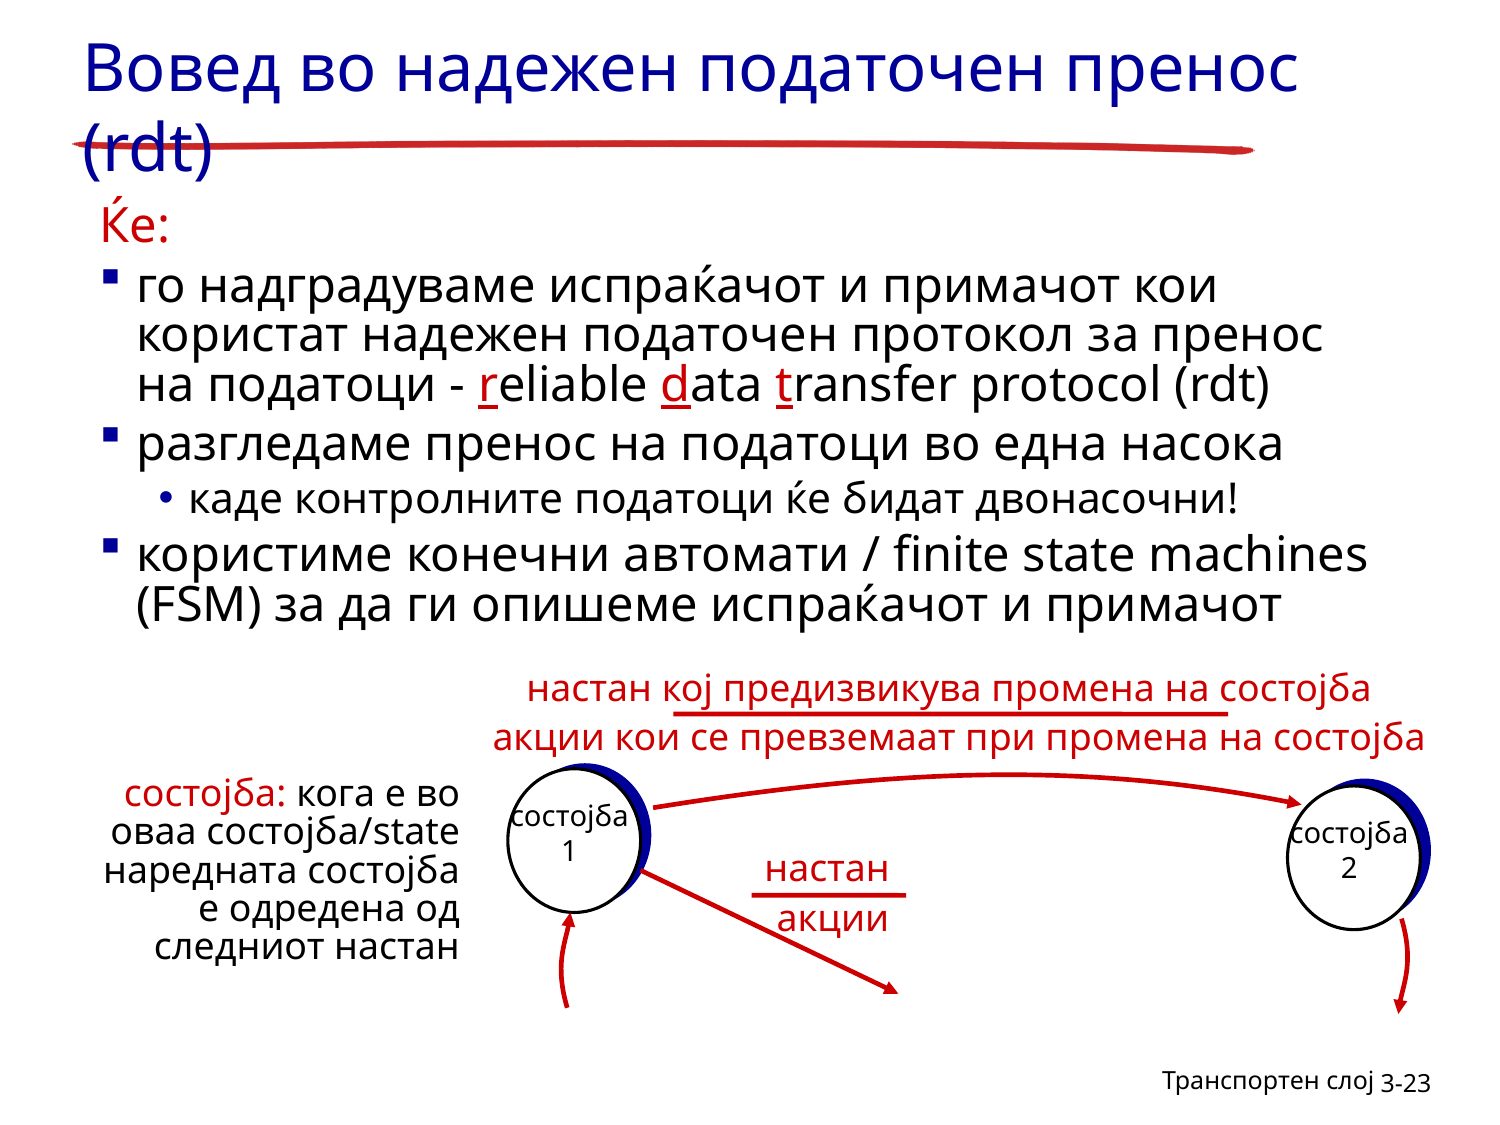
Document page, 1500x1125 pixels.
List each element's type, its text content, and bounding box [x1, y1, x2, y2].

text_box настан кој предизвикува промена на состојба [511, 656, 1388, 705]
text_box [800, 947, 899, 994]
text_box [1397, 892, 1419, 914]
text_box [553, 765, 637, 790]
list Ќе: го надградуваме испраќачот и примачот кои користат надежен податочен протокол за пренос на податоци - reliable data transfer protocol (rdt) разгледаме пренос на податоци во една насока каде контролните податоци ќе бидат двонасочни! користиме конечни автомати / finite state machines (FSM) за да ги опишеме испраќачот и примачот [84, 195, 1388, 649]
text_box [527, 768, 622, 790]
text_box [644, 802, 652, 868]
text_box [653, 774, 1302, 808]
text_box [515, 875, 633, 913]
text_box акции кои се превземаат при промена на состојба [477, 705, 1442, 765]
picture [67, 136, 1268, 159]
text_box состојба: кога е во оваа состојба/state наредната состојба е одредена од следниот настан [20, 768, 475, 972]
text_box [1306, 785, 1401, 807]
text_box состојба 2 [1274, 807, 1424, 892]
text_box [1324, 778, 1418, 807]
title Вовед во надежен податочен пренос (rdt) [67, 31, 1343, 178]
text_box [1393, 918, 1408, 1014]
text_box состојба 1 [495, 790, 644, 875]
footer Транспортен слој [914, 1057, 1390, 1105]
text_box акции [761, 886, 904, 895]
text_box [1295, 892, 1413, 930]
text_box настан [749, 836, 905, 897]
text_box [561, 912, 575, 1008]
text_box [611, 875, 641, 902]
text_box [1424, 818, 1431, 883]
text_box акции [761, 896, 904, 947]
slide_number 3-23 [1365, 1060, 1477, 1106]
